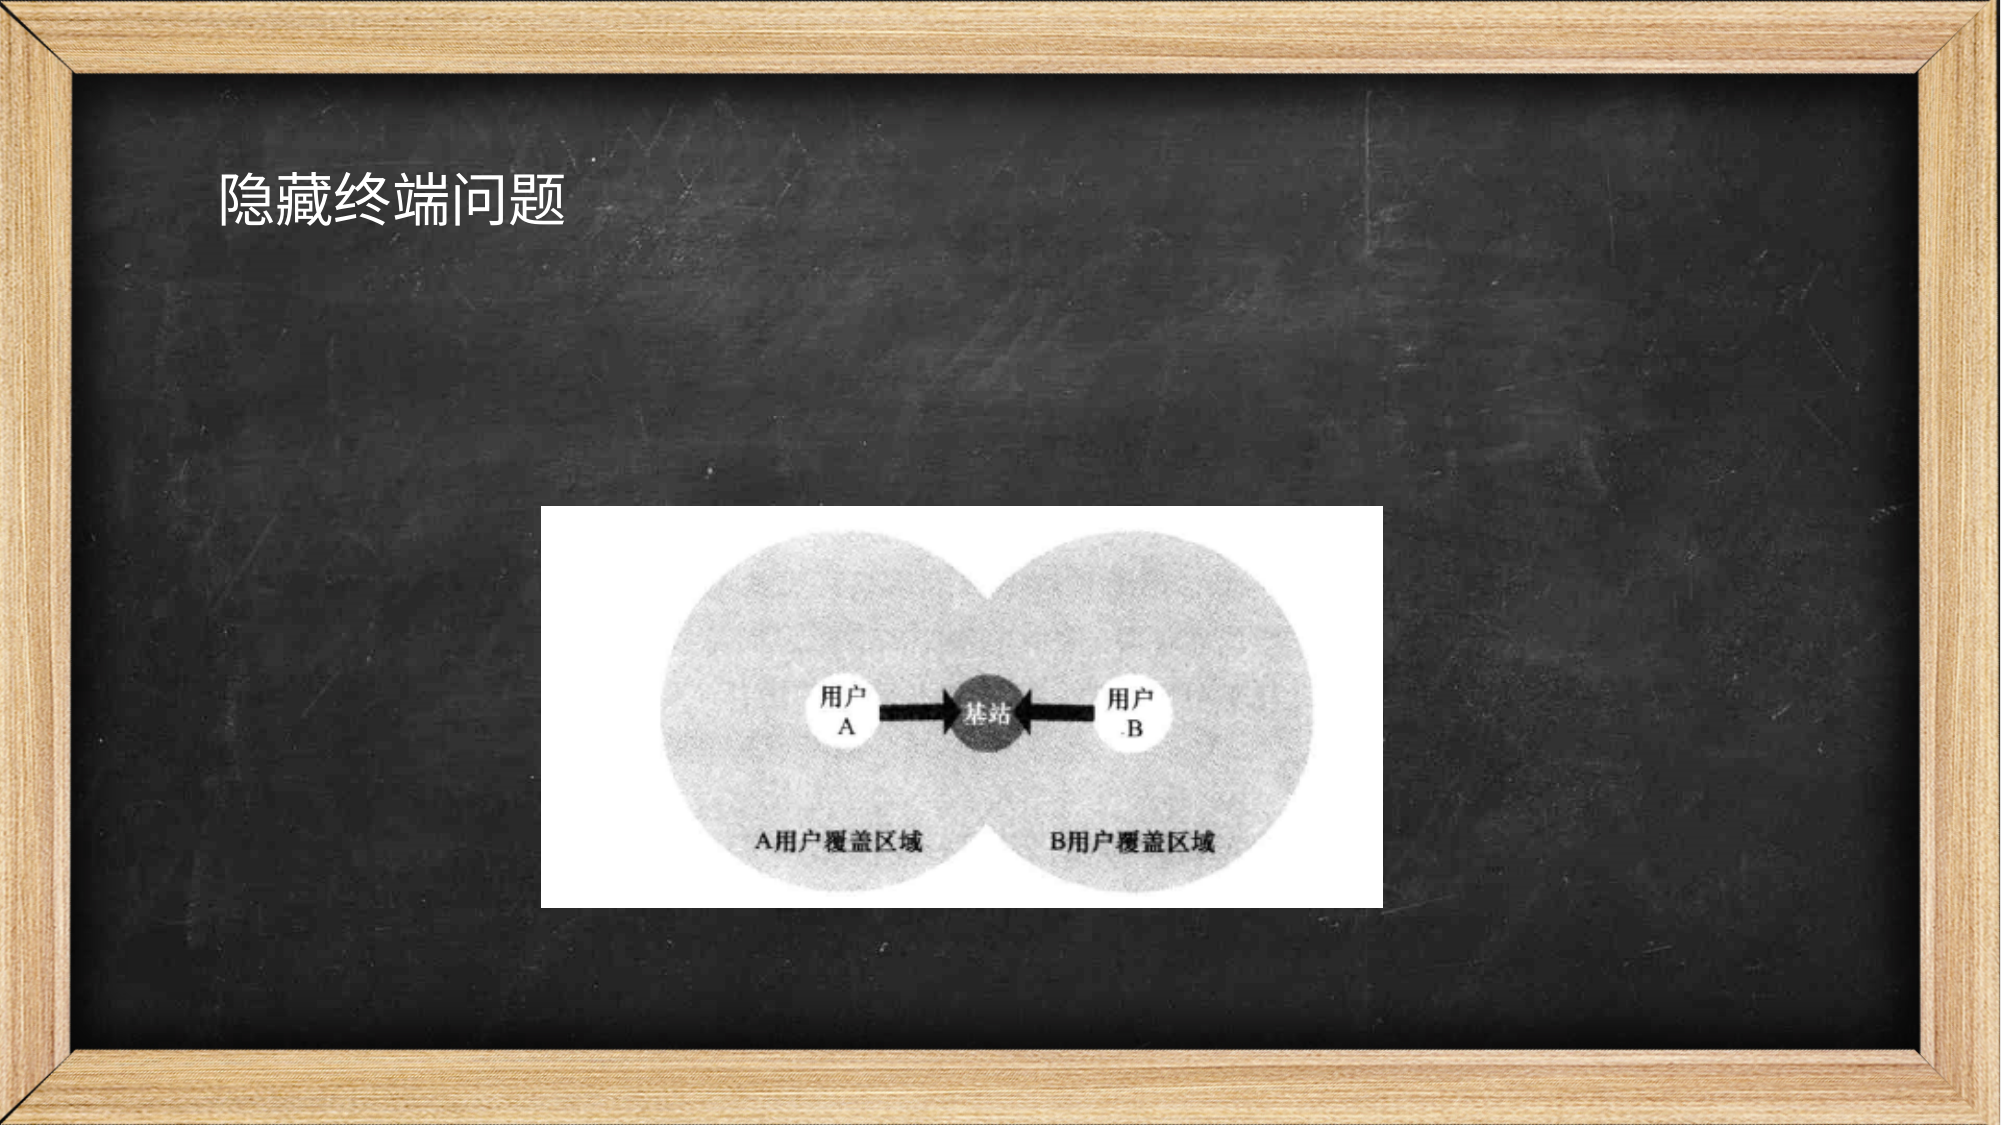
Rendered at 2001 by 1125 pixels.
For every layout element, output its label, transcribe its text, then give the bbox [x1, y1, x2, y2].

picture [0, 0, 2001, 1125]
text_box 隐藏终端问题 [202, 155, 632, 241]
